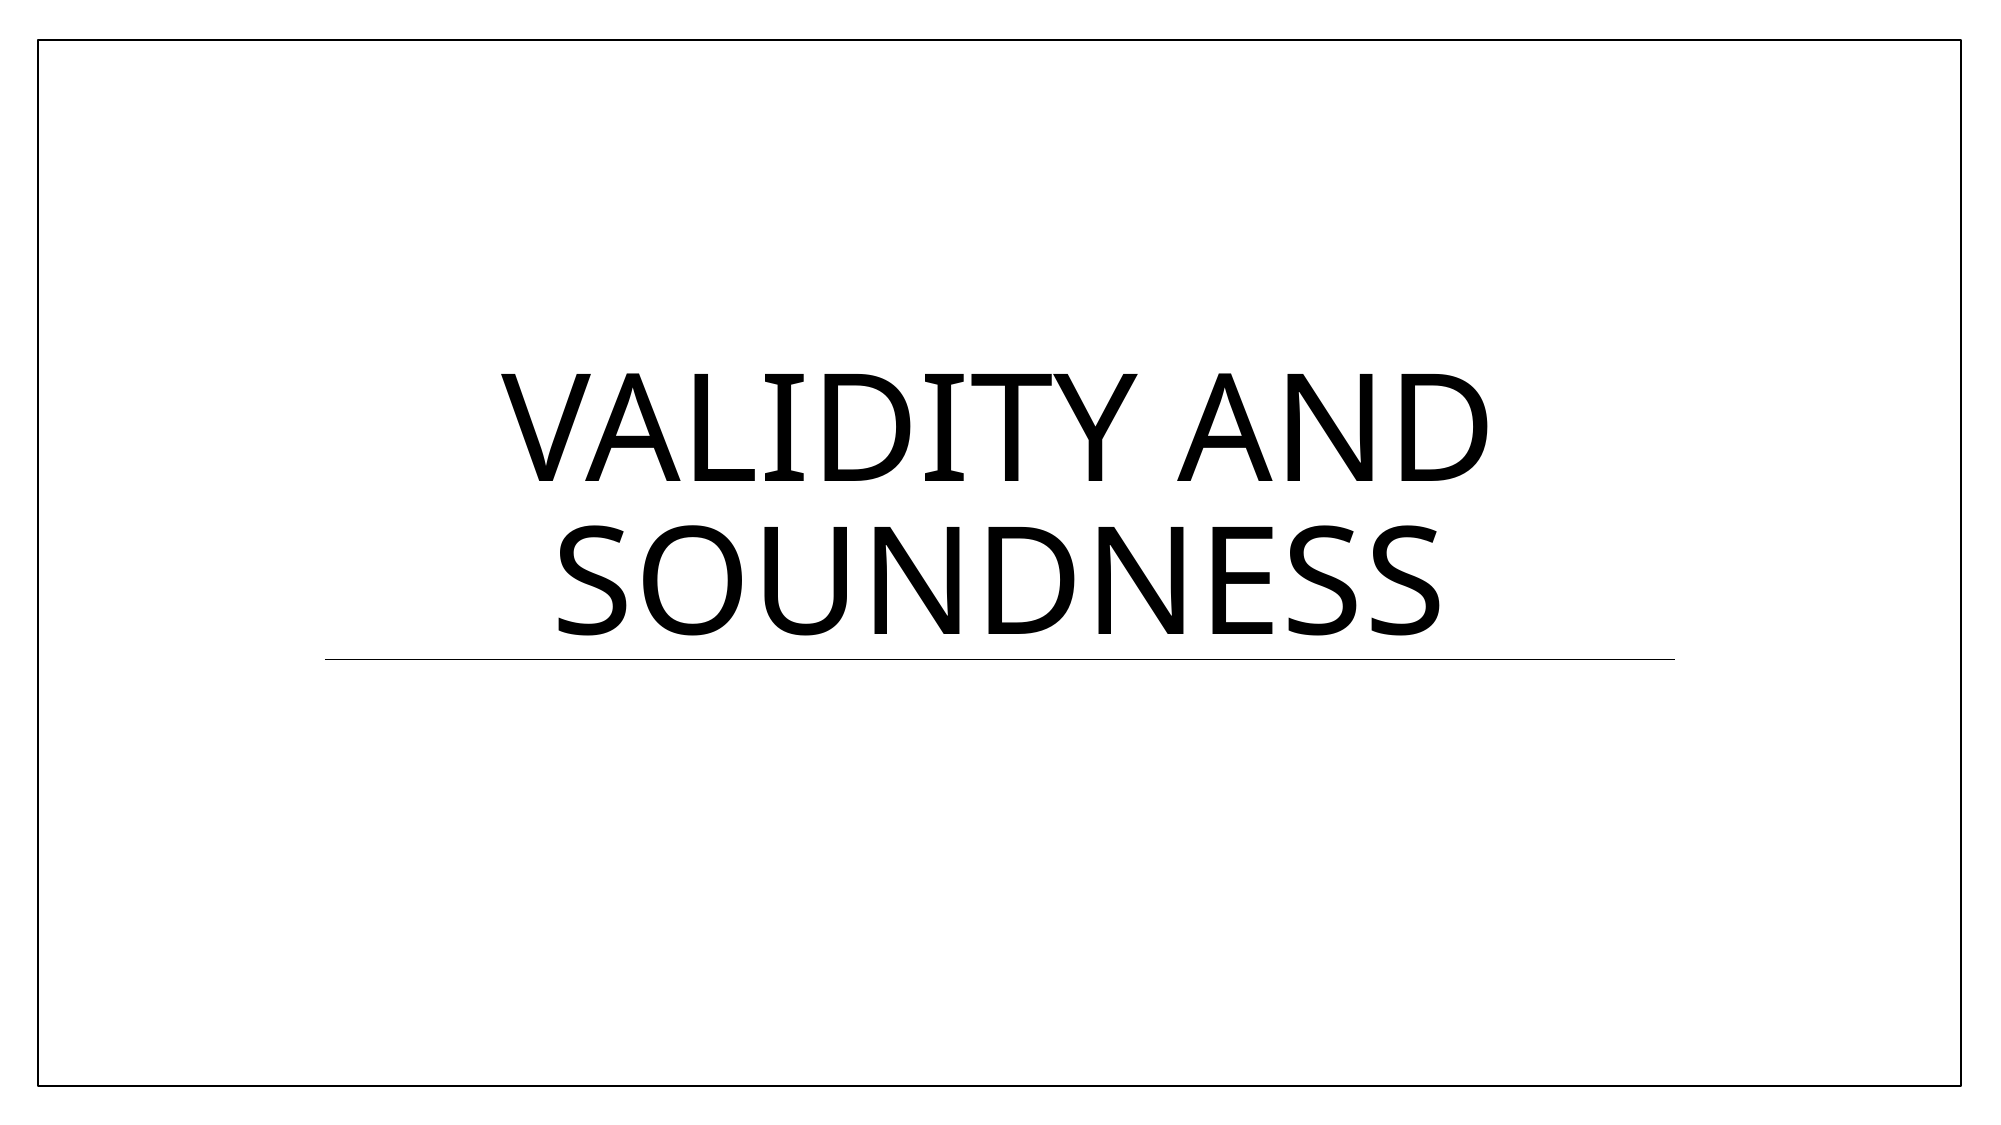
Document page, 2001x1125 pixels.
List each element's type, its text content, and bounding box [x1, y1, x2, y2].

title Validity and soundness [181, 192, 1817, 673]
